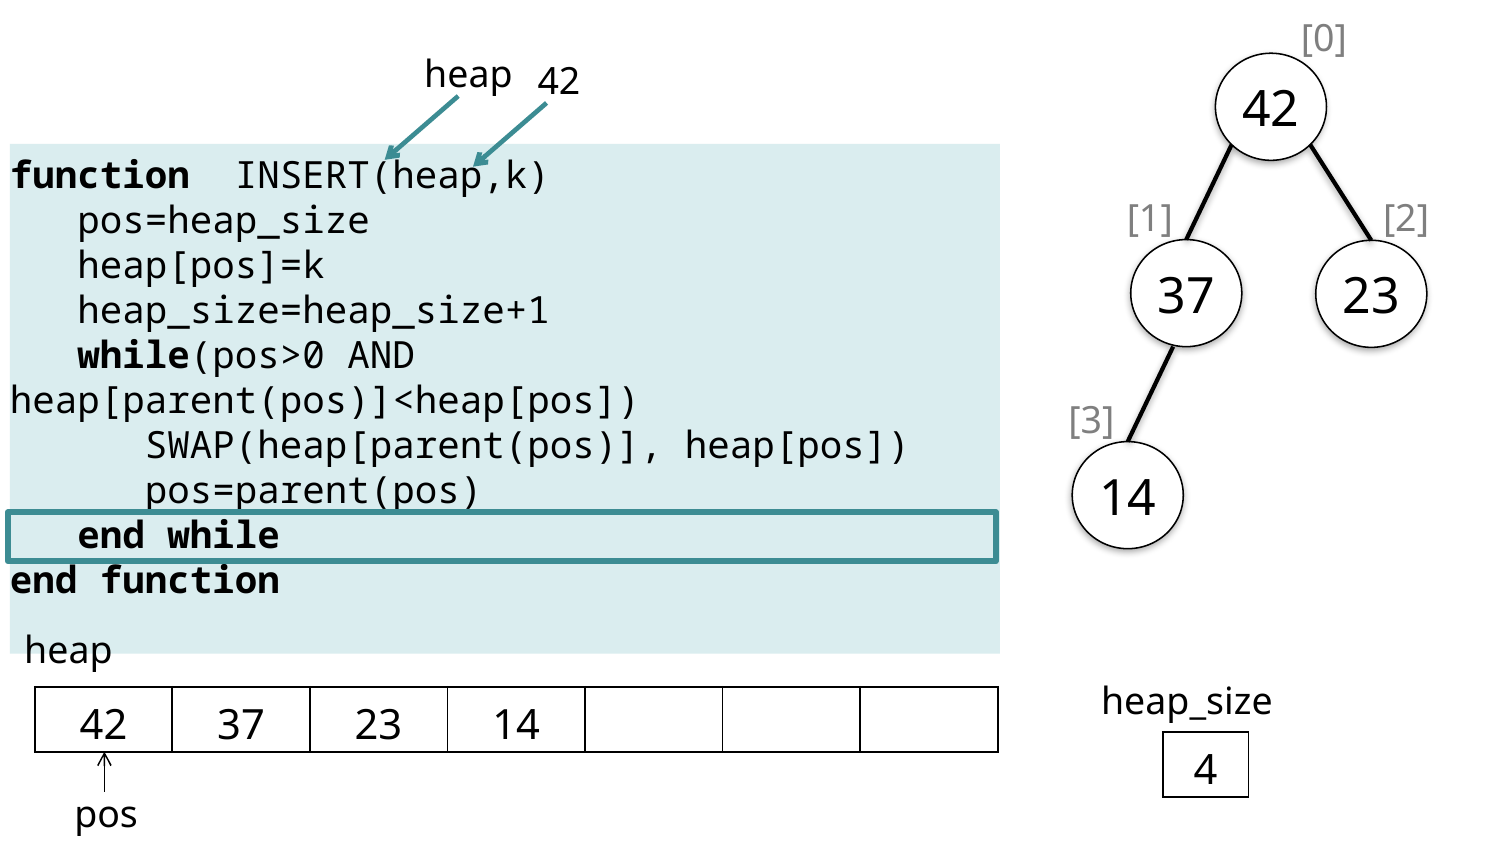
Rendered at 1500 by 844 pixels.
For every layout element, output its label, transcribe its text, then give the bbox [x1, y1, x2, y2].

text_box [384, 95, 459, 161]
text_box 42 [1214, 52, 1328, 162]
table_header 23 [311, 688, 447, 751]
table_header [723, 688, 859, 751]
text_box heap [9, 618, 128, 679]
table_header 14 [448, 688, 584, 751]
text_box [1127, 346, 1174, 442]
text_box 42 [528, 49, 596, 110]
text_box 23 [1314, 247, 1428, 349]
text_box [7, 512, 996, 562]
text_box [472, 102, 547, 167]
text_box [0] [1286, 6, 1362, 67]
table_header 42 [36, 688, 171, 751]
text_box pos [59, 783, 153, 843]
text_box function INSERT(heap,k) pos=heap_size heap[pos]=k heap_size=heap_size+1 while(pos>0 AND heap[parent(pos)]<heap[pos]) SWAP(heap[parent(pos)], heap[pos]) pos=parent(pos) end while end function [9, 143, 1000, 654]
text_box heap_size [1086, 669, 1289, 729]
table_cell 4 [1164, 733, 1248, 796]
table_header [861, 688, 997, 751]
table_header [586, 688, 722, 751]
text_box heap [409, 42, 528, 103]
text_box [2] [1373, 186, 1444, 247]
text_box 14 [1071, 449, 1185, 550]
text_box [1] [1112, 186, 1185, 247]
text_box [3] [1053, 388, 1127, 449]
table_header 37 [173, 688, 309, 751]
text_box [1309, 144, 1372, 241]
text_box 37 [1129, 247, 1243, 348]
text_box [1185, 144, 1232, 240]
